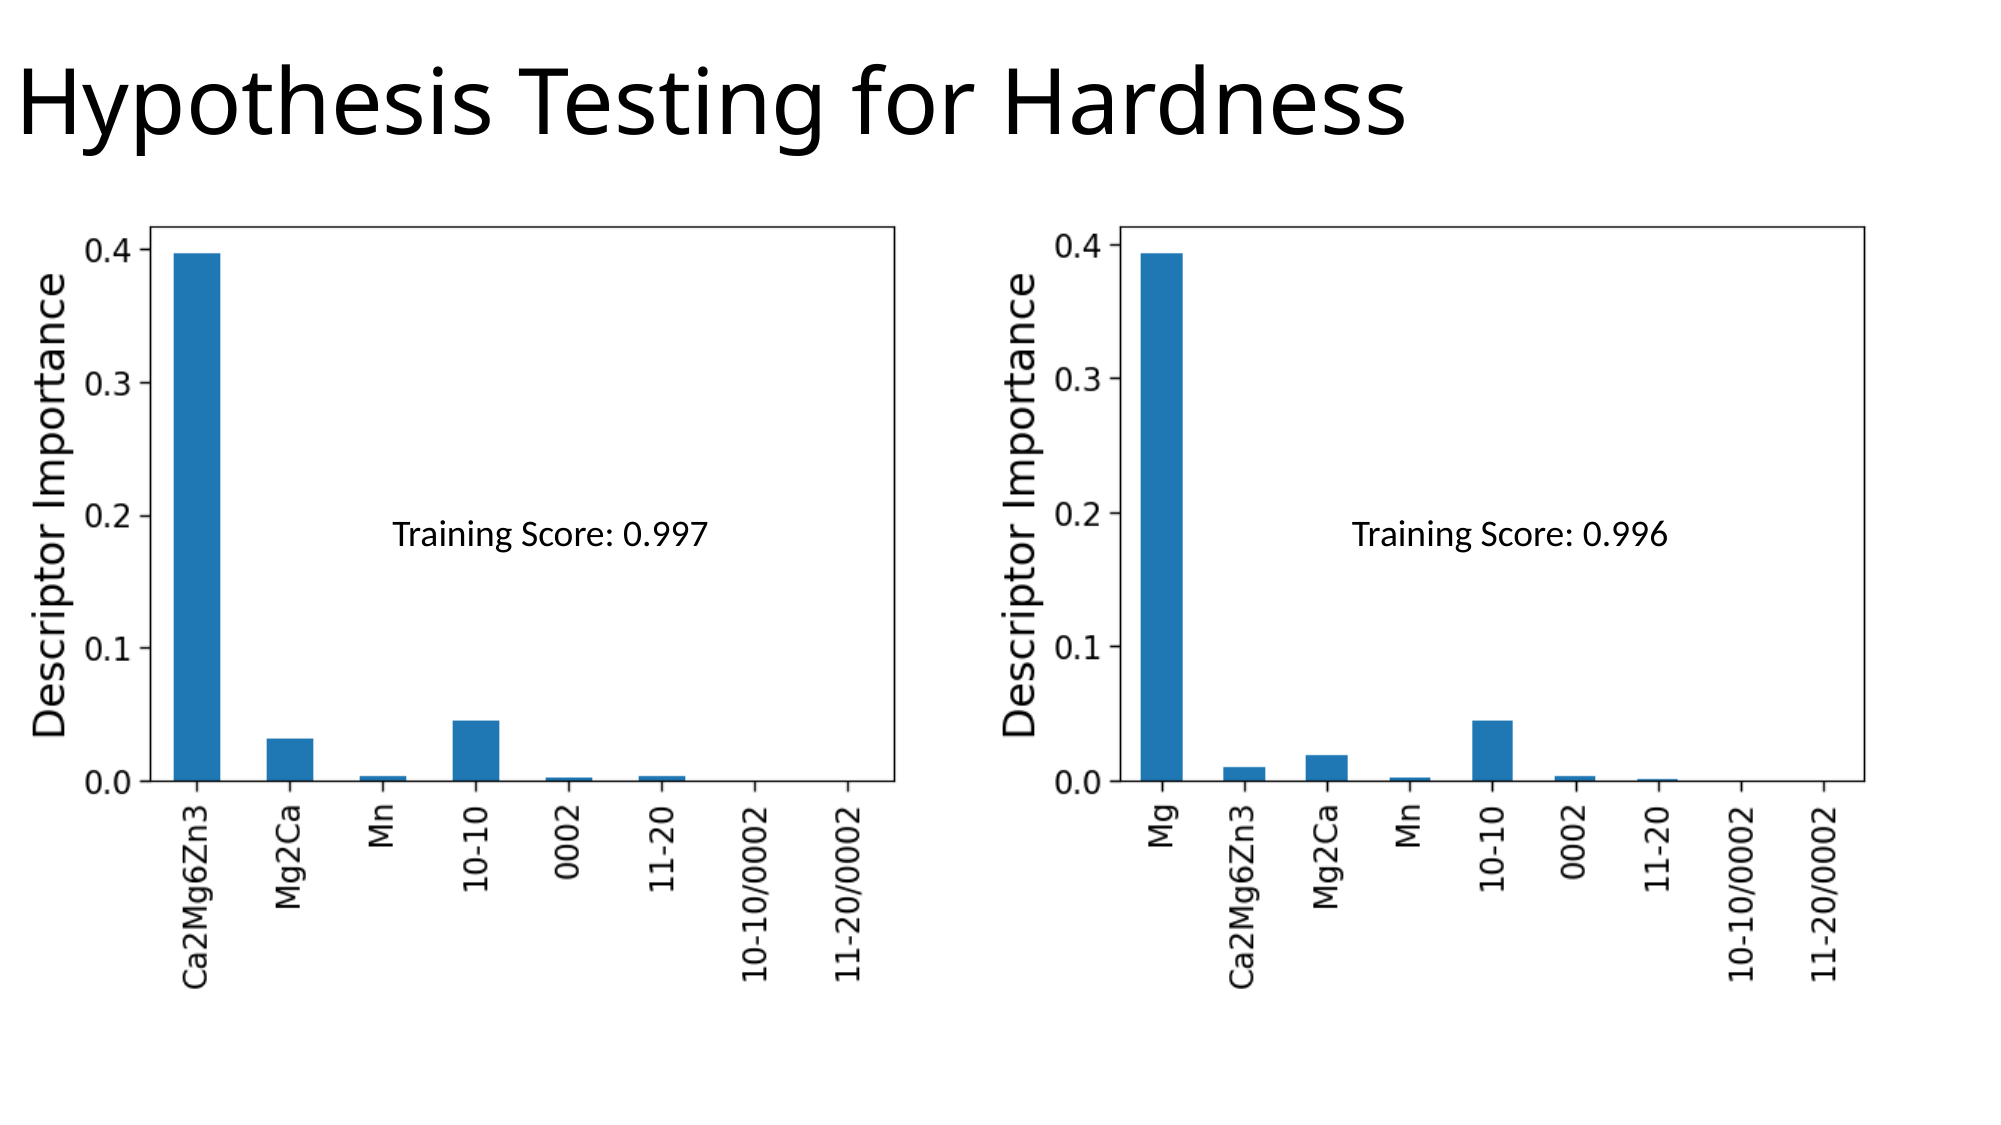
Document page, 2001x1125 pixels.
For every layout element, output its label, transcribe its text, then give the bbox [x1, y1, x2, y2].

picture [988, 213, 1879, 1002]
text_box Hypothesis Testing for Hardness [0, 0, 1863, 214]
picture [18, 213, 909, 1002]
